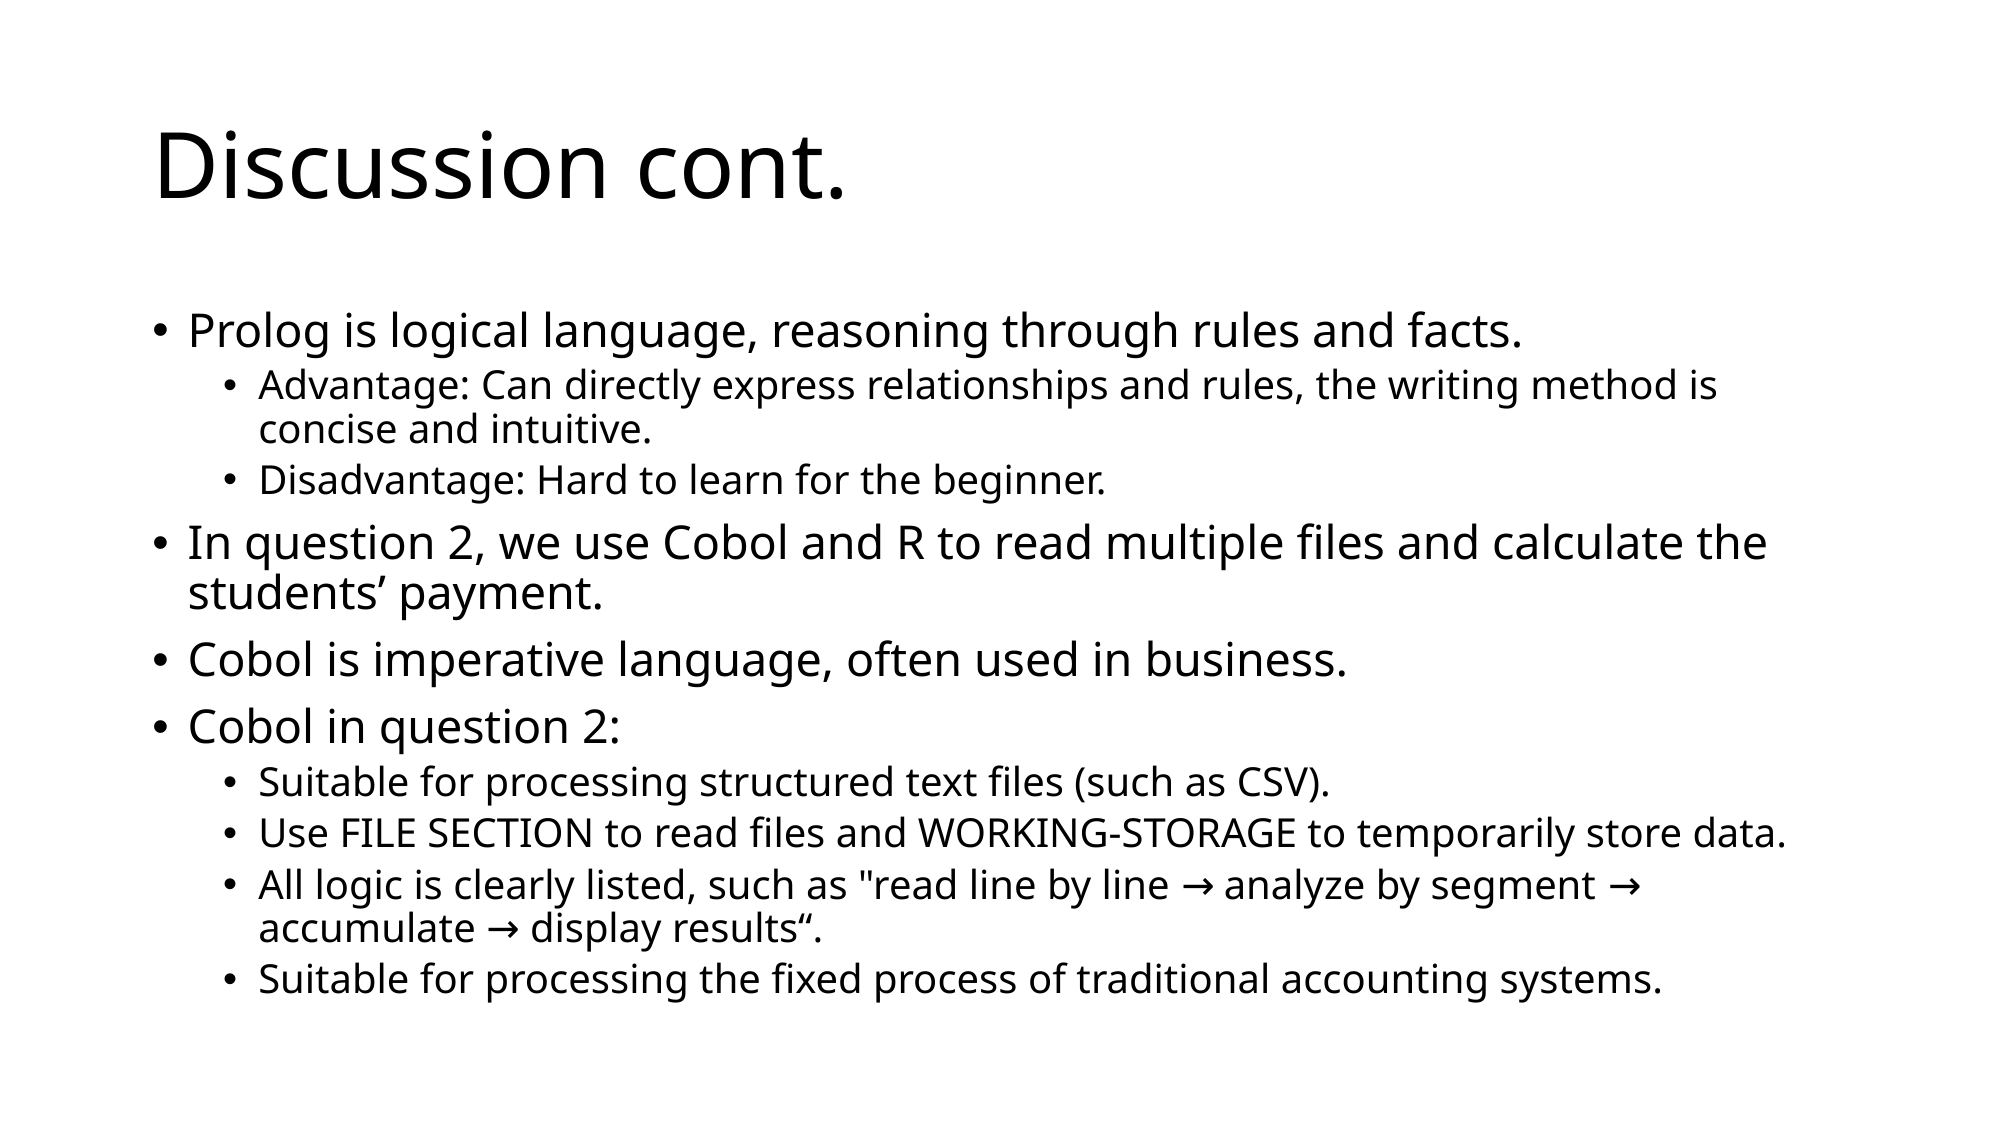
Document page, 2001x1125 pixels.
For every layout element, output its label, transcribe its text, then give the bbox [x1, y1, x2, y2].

list Prolog is logical language, reasoning through rules and facts. Advantage: Can directly express relationships and rules, the writing method is concise and intuitive. Disadvantage: Hard to learn for the beginner. In question 2, we use Cobol and R to read multiple files and calculate the students’ payment. Cobol is imperative language, often used in business. Cobol in question 2: Suitable for processing structured text files (such as CSV). Use FILE SECTION to read files and WORKING-STORAGE to temporarily store data. All logic is clearly listed, such as "read line by line → analyze by segment → accumulate → display results“. Suitable for processing the fixed process of traditional accounting systems. [137, 299, 1863, 1014]
title Discussion cont. [137, 59, 1863, 278]
